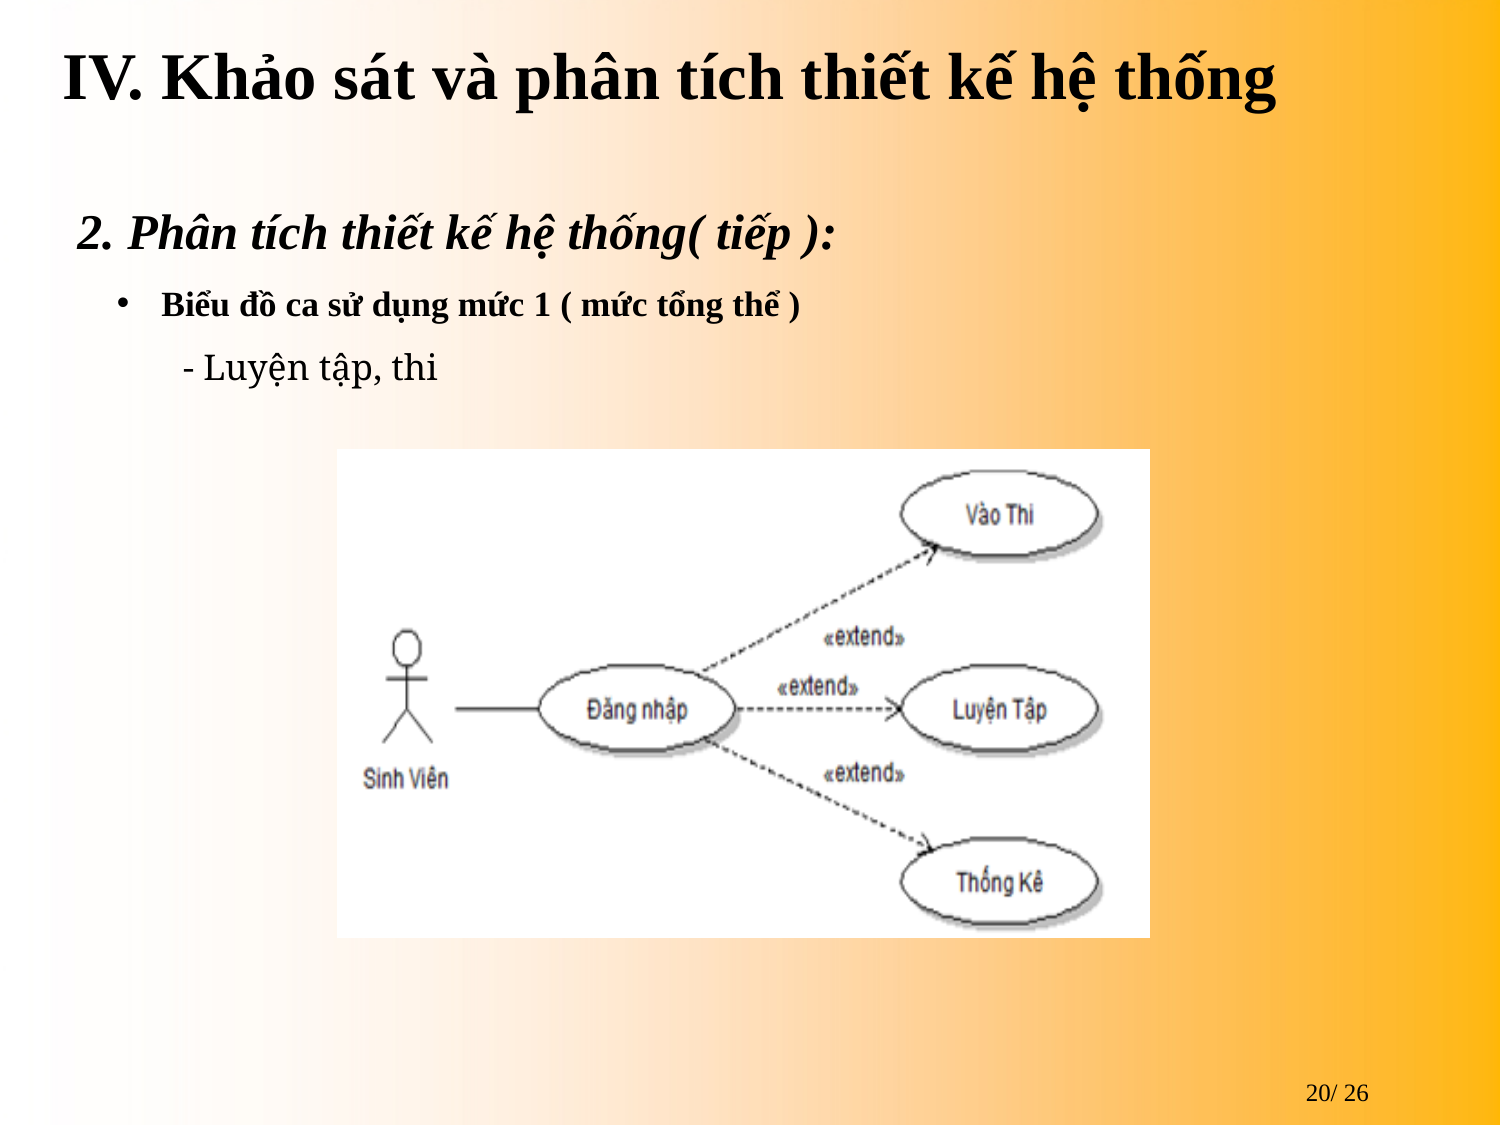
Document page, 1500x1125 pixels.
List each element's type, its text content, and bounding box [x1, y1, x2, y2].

text_box 2. Phân tích thiết kế hệ thống( tiếp ): Biểu đồ ca sử dụng mức 1 ( mức tổng thể ) [62, 162, 1375, 331]
text_box 20/ 26 [1175, 1069, 1500, 1115]
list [337, 449, 1151, 938]
title IV. Khảo sát và phân tích thiết kế hệ thống [62, 24, 1413, 113]
picture [0, 0, 1500, 1125]
text_box - Luyện tập, thi [149, 337, 1350, 395]
